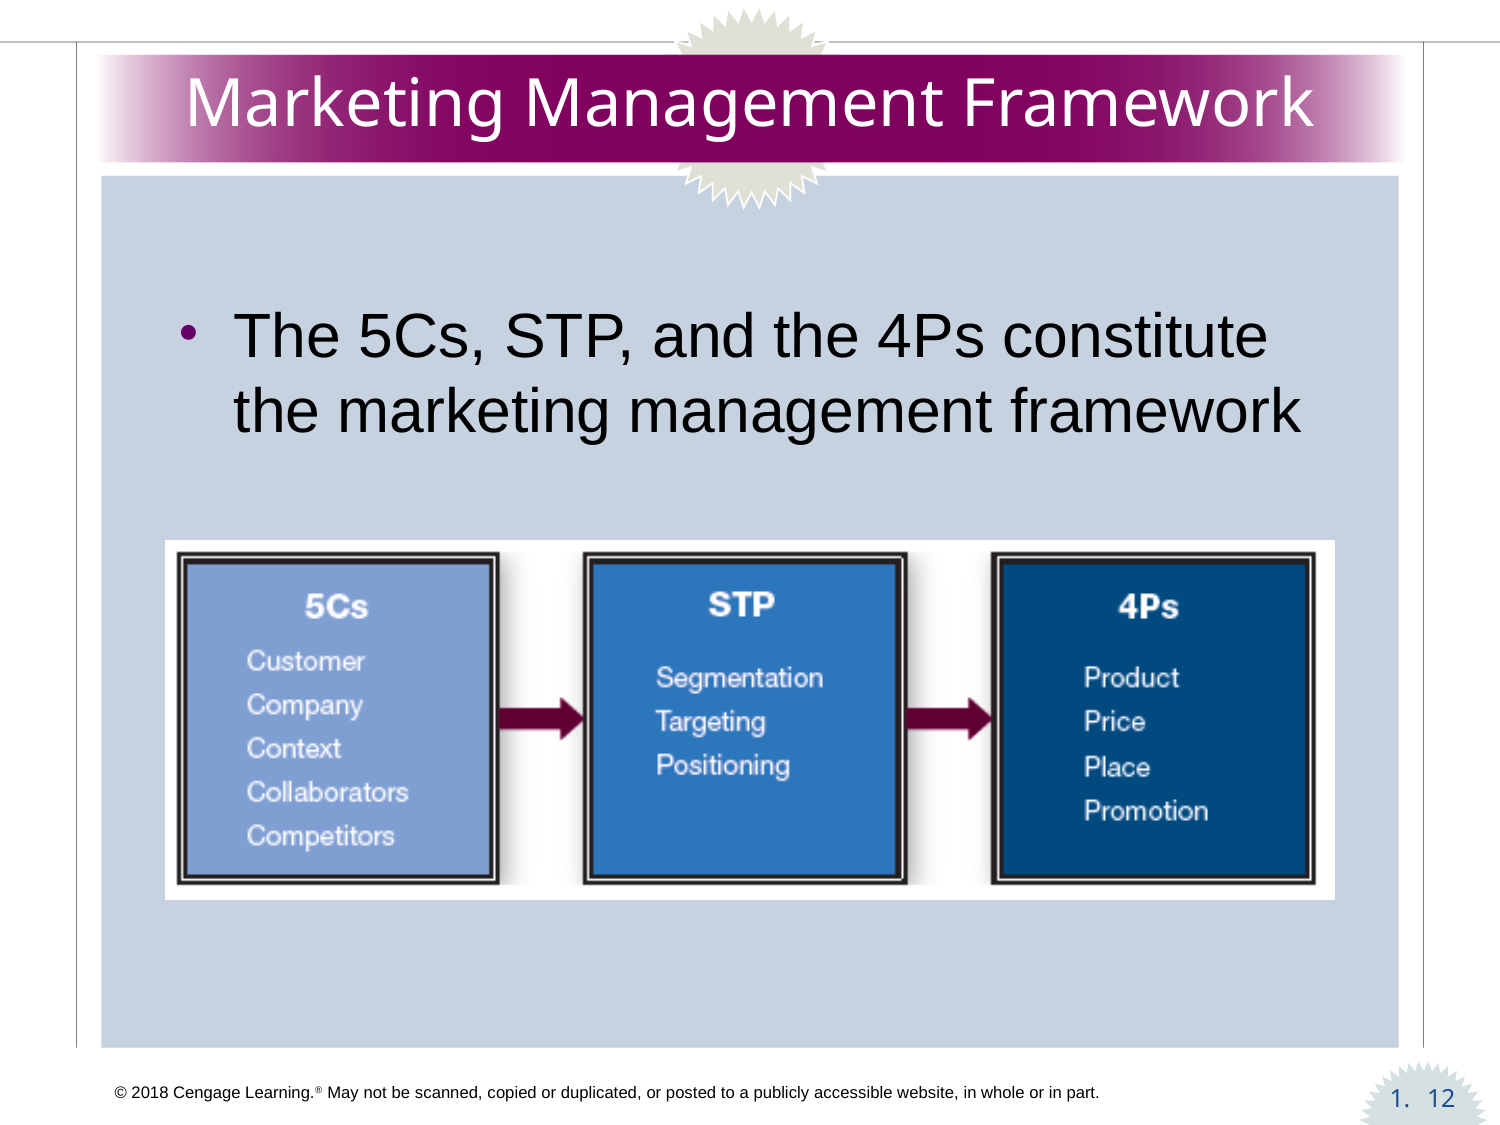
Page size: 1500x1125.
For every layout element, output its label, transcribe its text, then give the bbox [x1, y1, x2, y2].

text_box 12 [1412, 1074, 1475, 1125]
picture [0, 0, 1500, 1125]
list The 5Cs, STP, and the 4Ps constitute the marketing management framework [162, 287, 1388, 1001]
title Marketing Management Framework [99, 49, 1401, 151]
